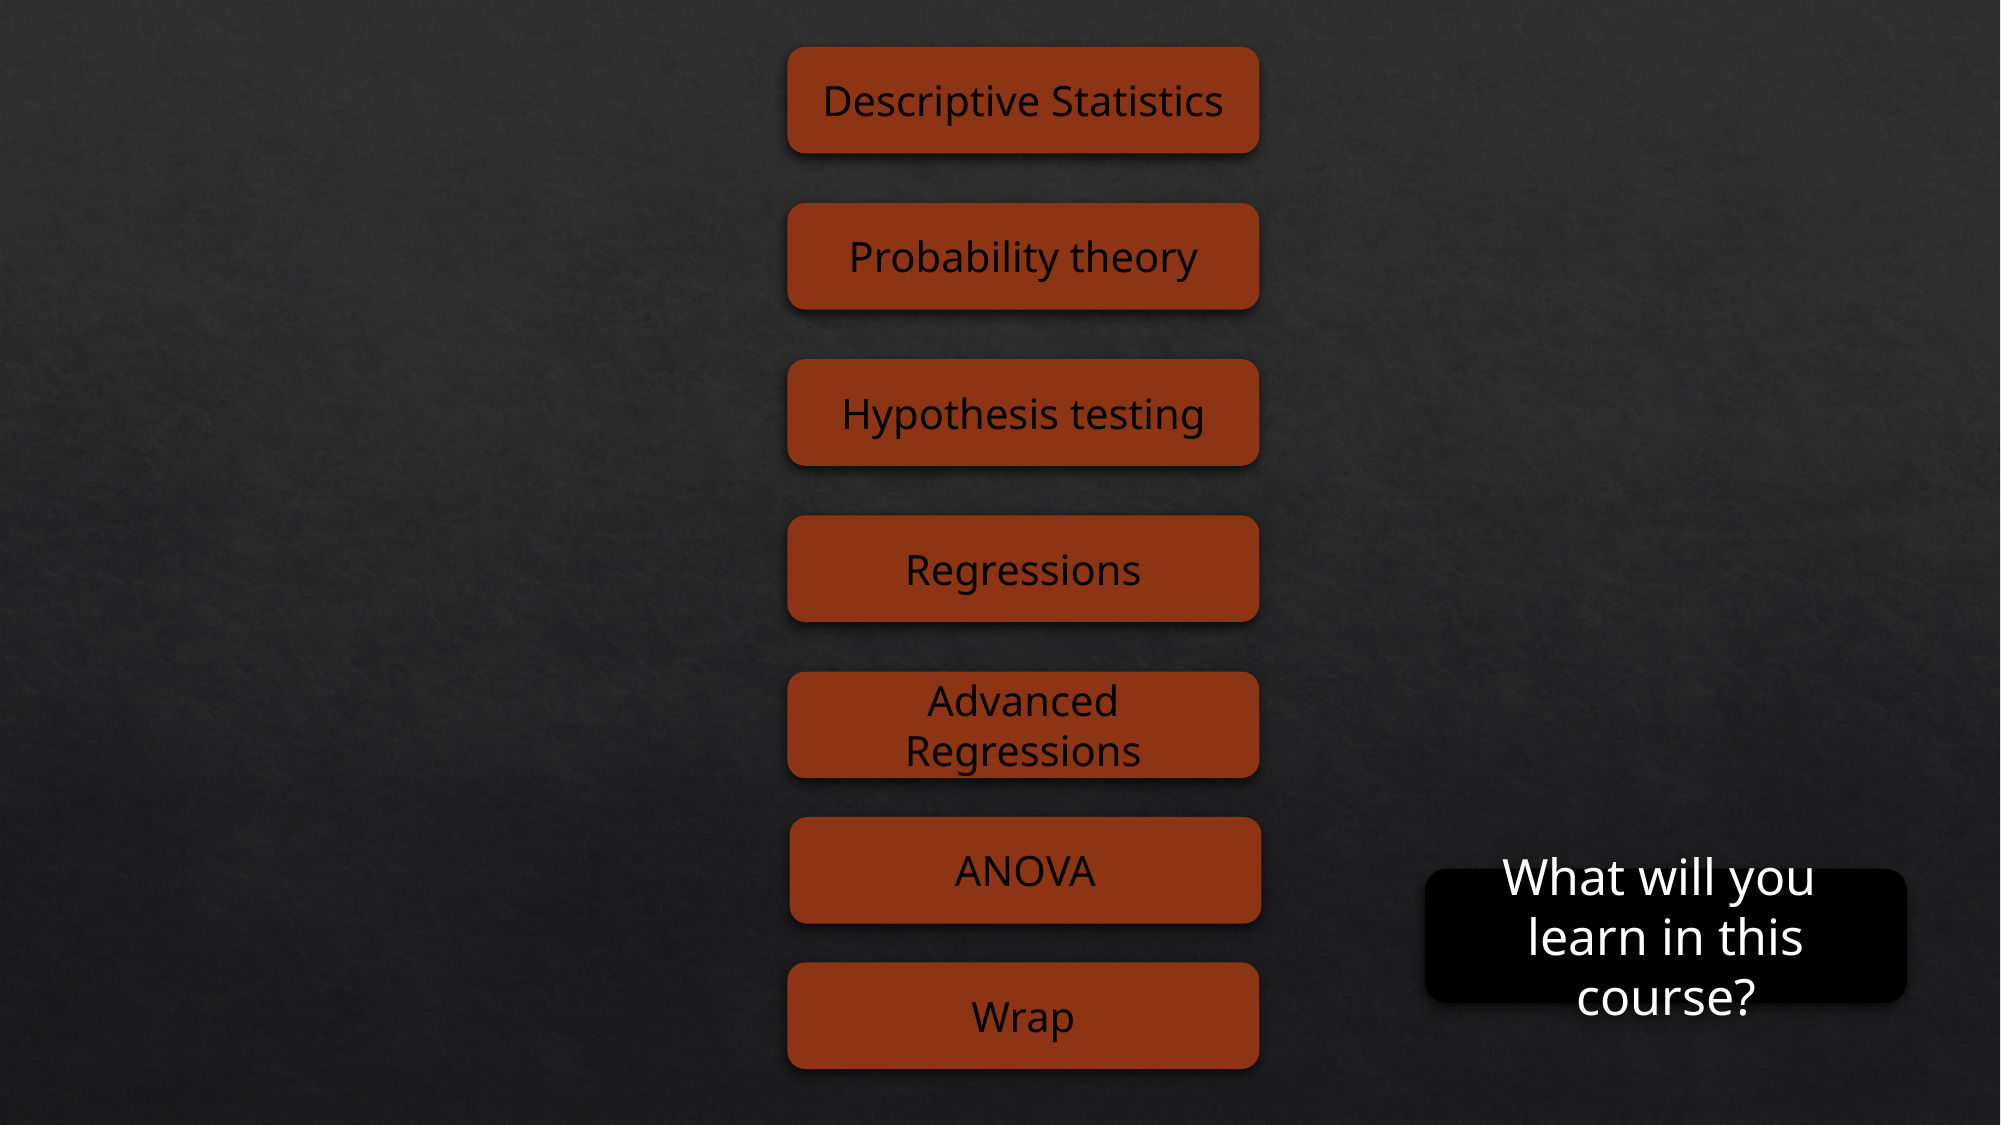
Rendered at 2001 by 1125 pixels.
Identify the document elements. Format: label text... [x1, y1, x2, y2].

text_box Descriptive Statistics [787, 46, 1260, 154]
text_box ANOVA [789, 816, 1262, 924]
text_box Wrap [787, 962, 1260, 1070]
text_box Hypothesis testing [787, 359, 1260, 466]
text_box What will you learn in this course? [1424, 868, 1908, 1004]
text_box Advanced Regressions [787, 671, 1260, 779]
text_box Regressions [787, 515, 1260, 623]
text_box Probability theory [787, 202, 1260, 310]
